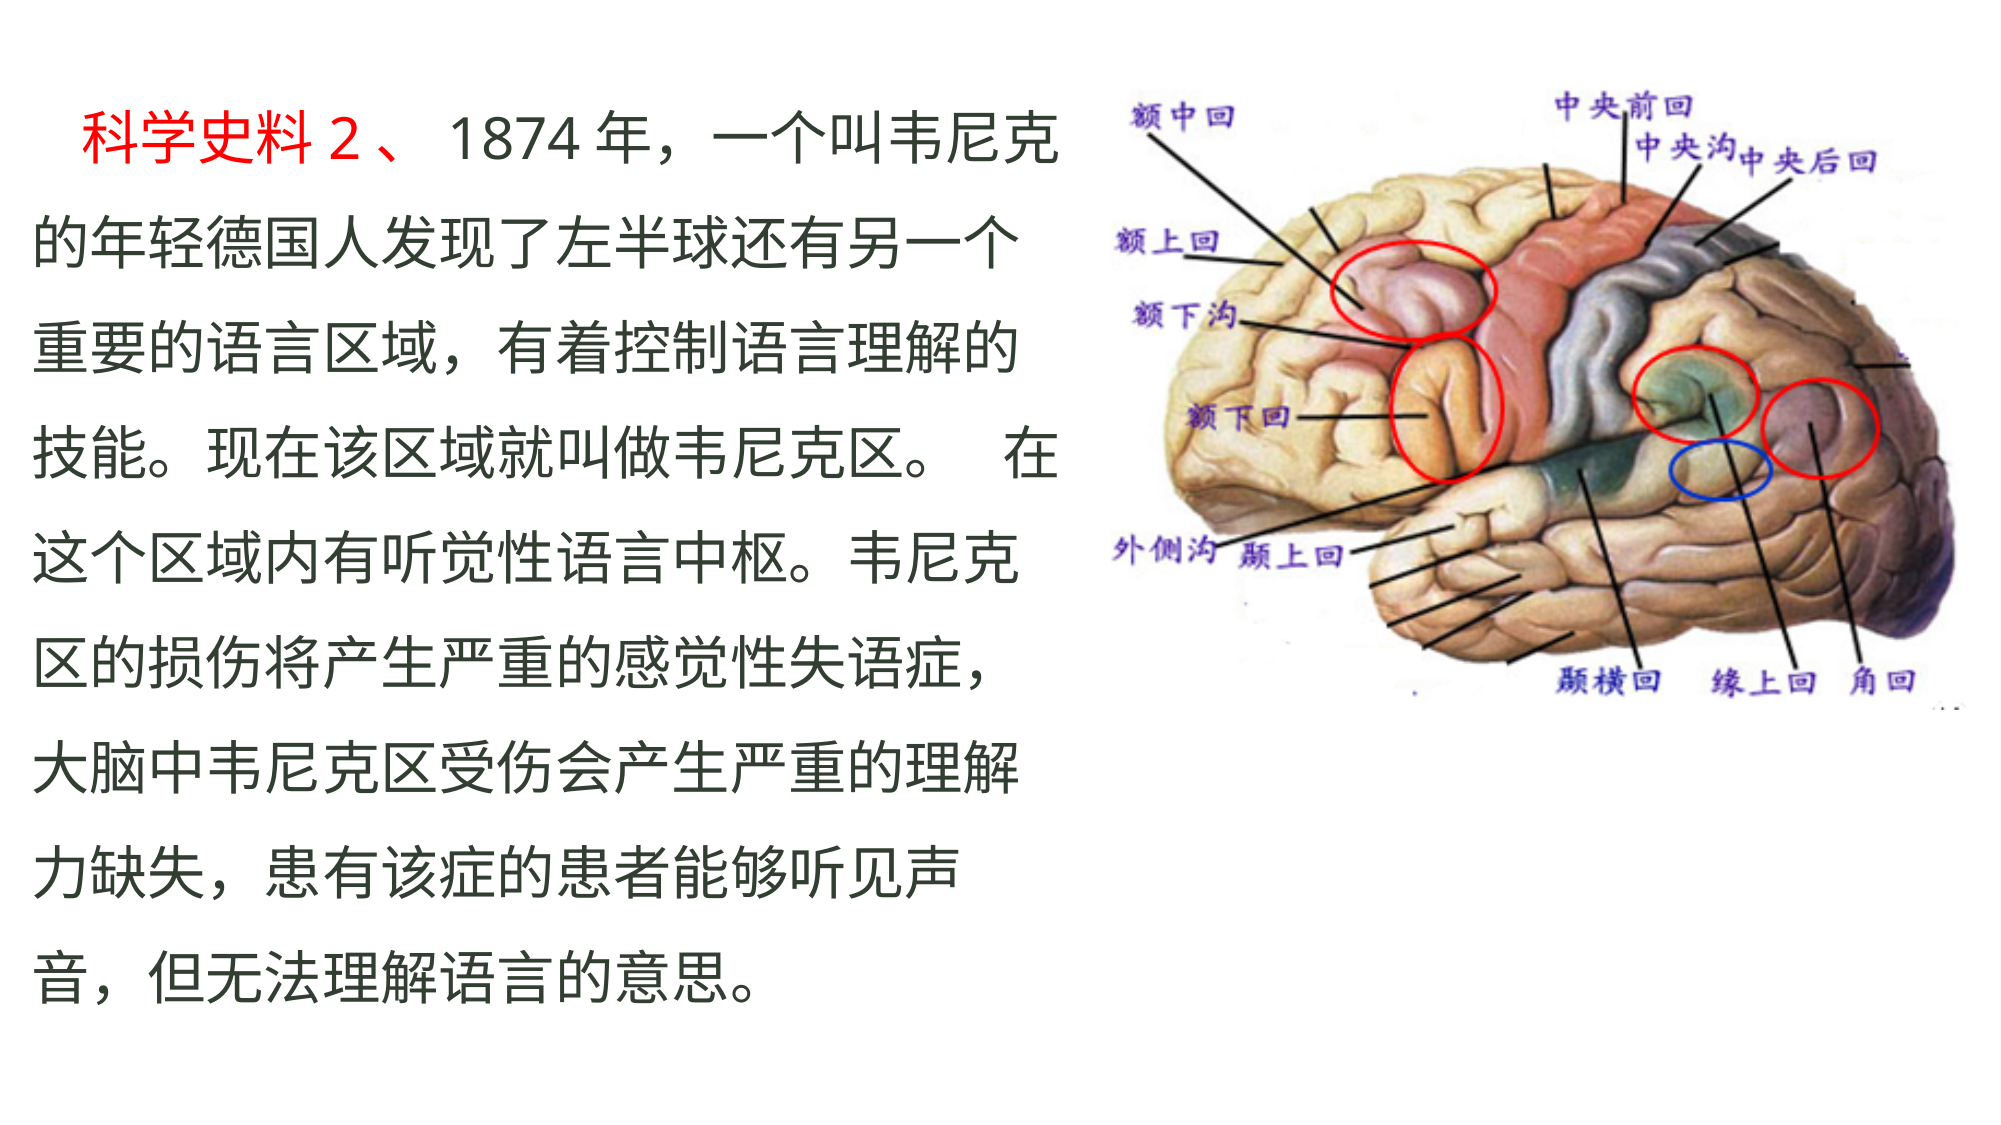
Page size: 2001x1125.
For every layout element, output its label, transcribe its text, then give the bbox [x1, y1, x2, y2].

picture [1099, 87, 1966, 710]
text_box 科学史料2、1874年，一个叫韦尼克的年轻德国人发现了左半球还有另一个重要的语言区域，有着控制语言理解的技能。现在该区域就叫做韦尼克区。 在这个区域内有听觉性语言中枢。韦尼克区的损伤将产生严重的感觉性失语症，大脑中韦尼克区受伤会产生严重的理解力缺失，患有该症的患者能够听见声音，但无法理解语言的意思。 [16, 59, 1084, 1019]
